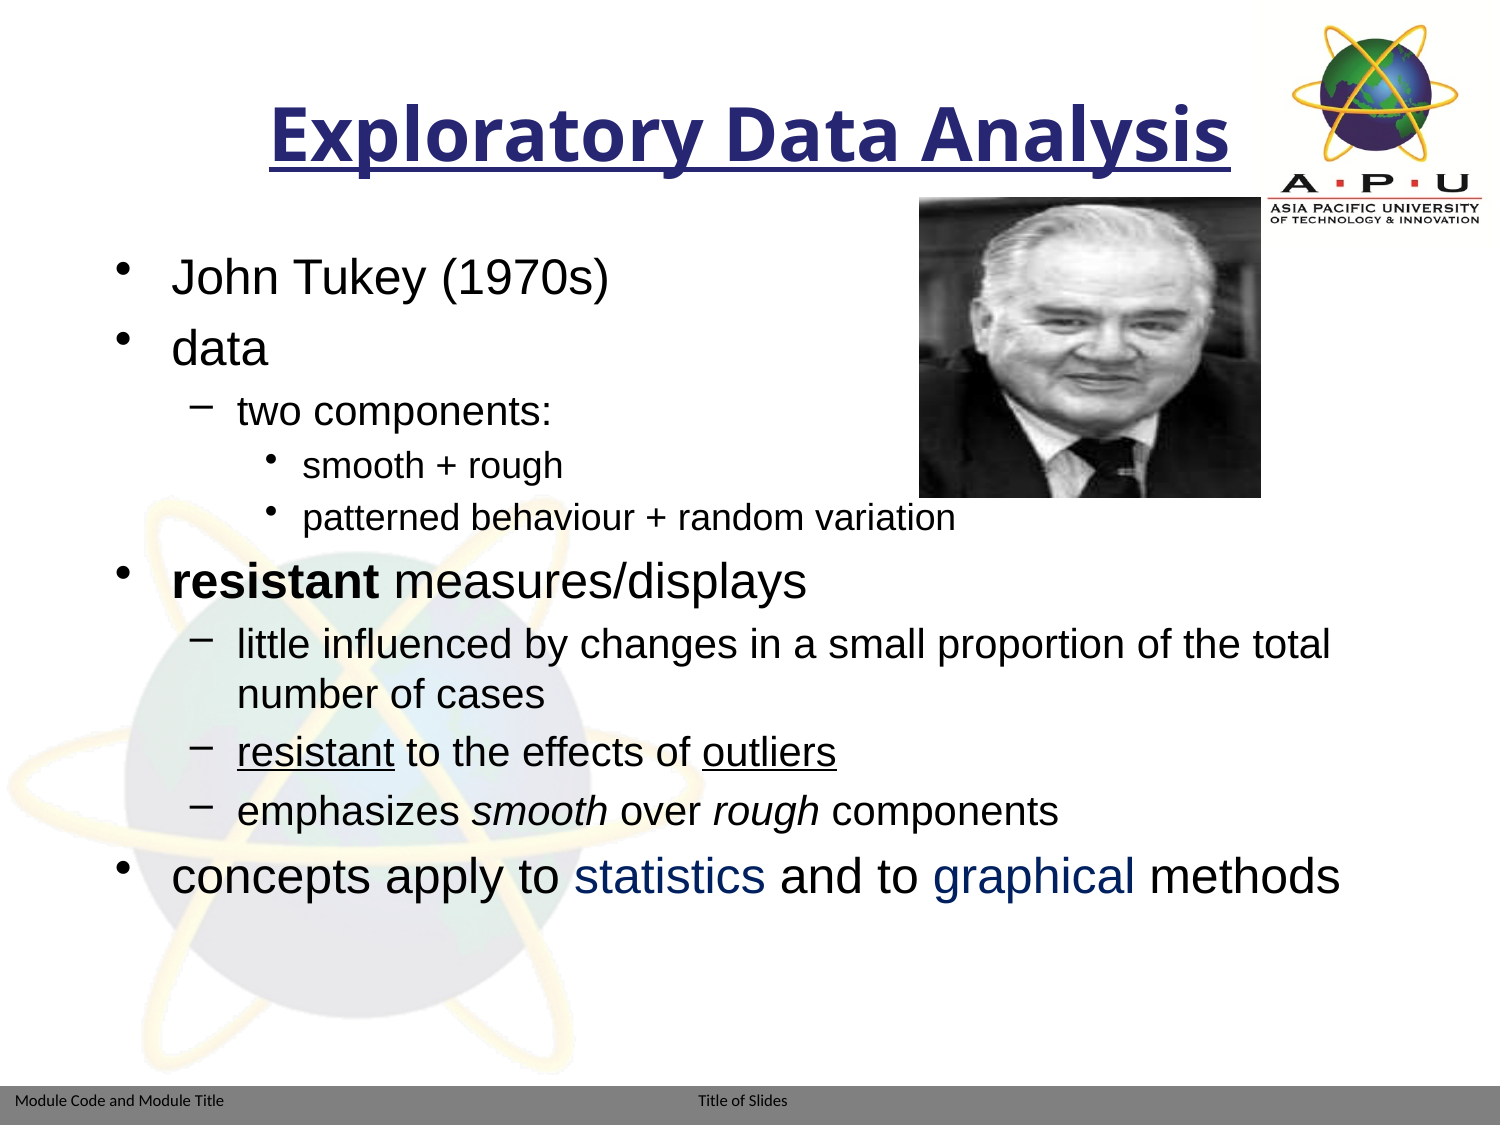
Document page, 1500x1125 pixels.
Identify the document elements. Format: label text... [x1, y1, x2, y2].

list John Tukey (1970s) data two components: smooth + rough patterned behaviour + random variation resistant measures/displays little influenced by changes in a small proportion of the total number of cases resistant to the effects of outliers emphasizes smooth over rough components concepts apply to statistics and to graphical methods [99, 237, 1400, 1025]
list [918, 197, 1262, 498]
picture [1251, 0, 1500, 249]
title Exploratory Data Analysis [112, 37, 1388, 225]
